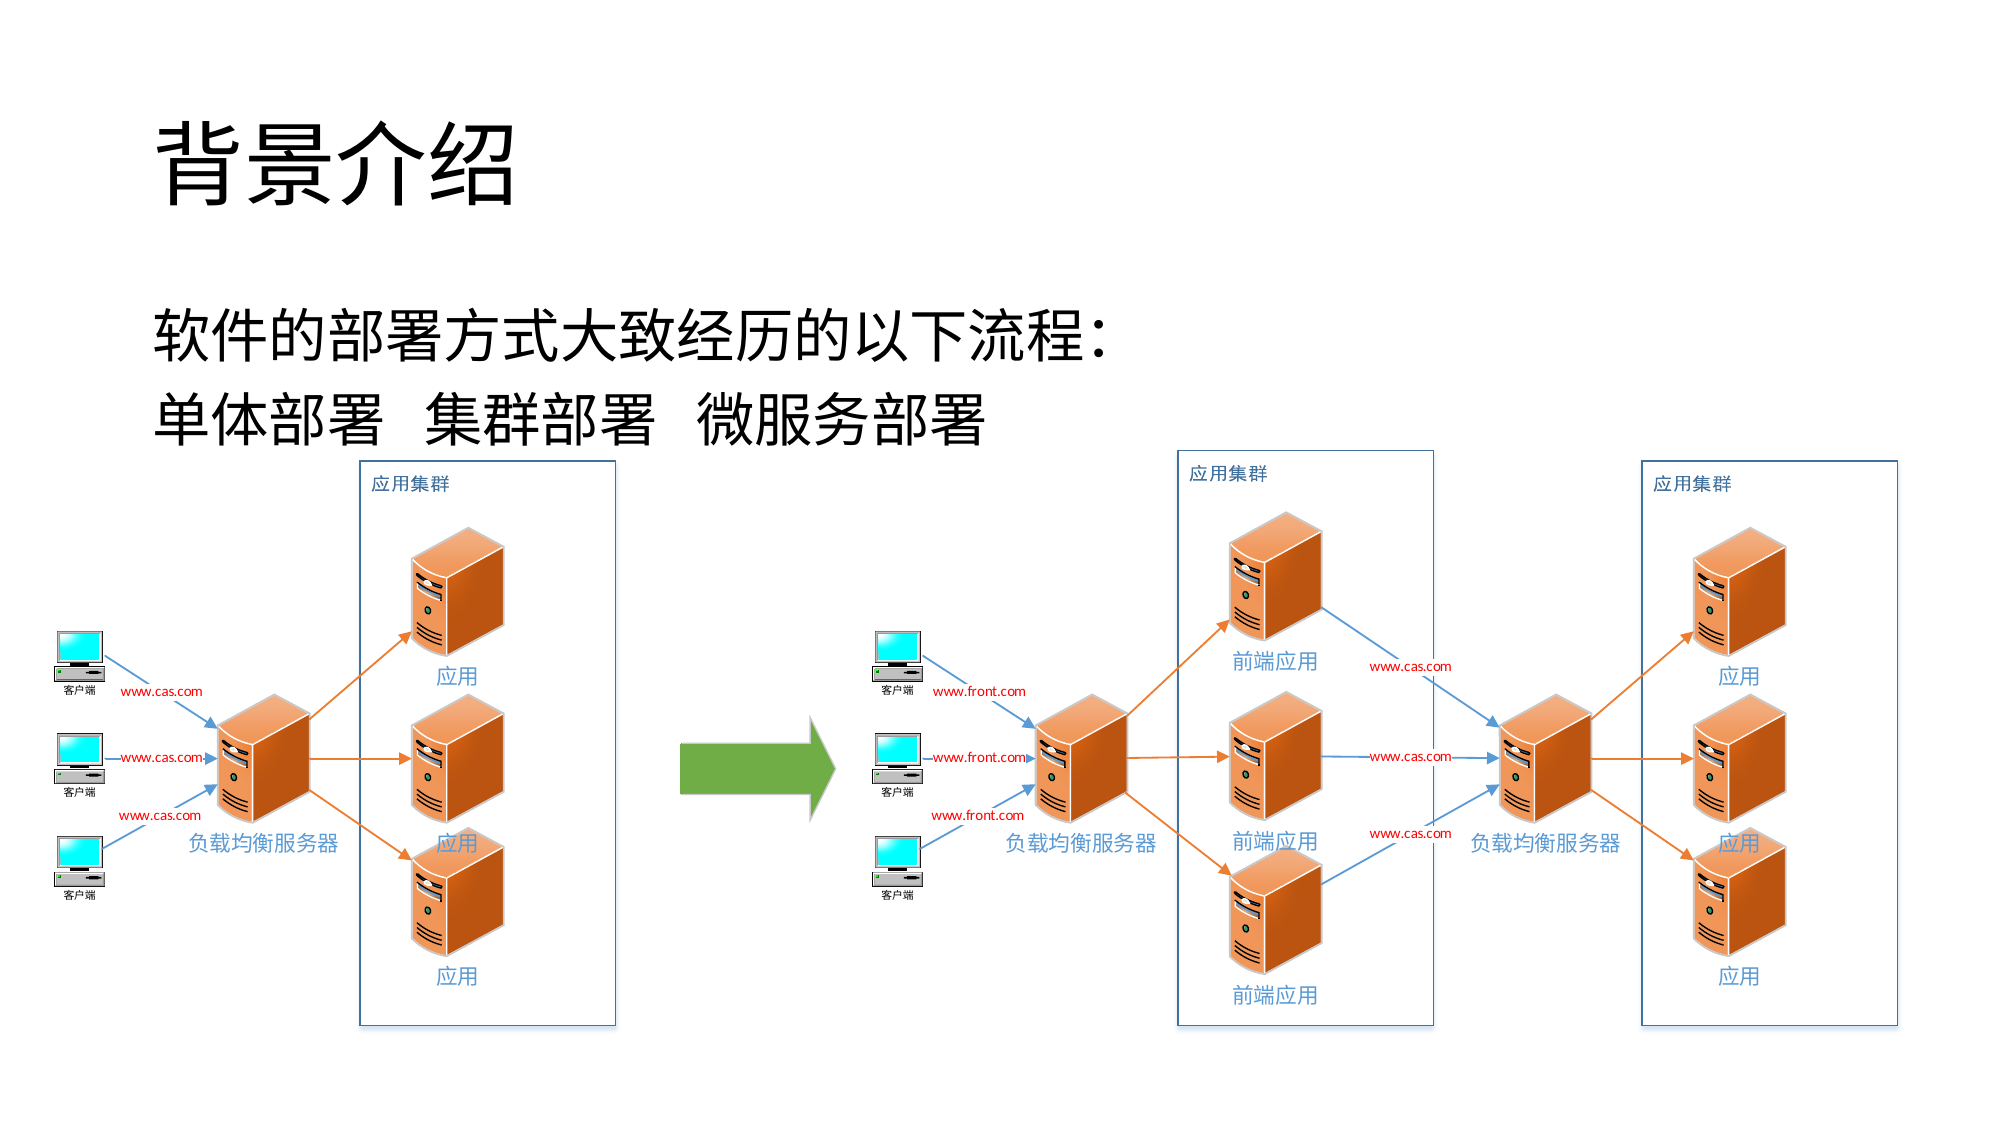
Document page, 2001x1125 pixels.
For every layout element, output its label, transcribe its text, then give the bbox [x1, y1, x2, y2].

title 背景介绍 [137, 59, 1863, 278]
picture [52, 446, 1904, 1036]
list 软件的部署方式大致经历的以下流程： 单体部署 集群部署 微服务部署 [137, 299, 1863, 446]
